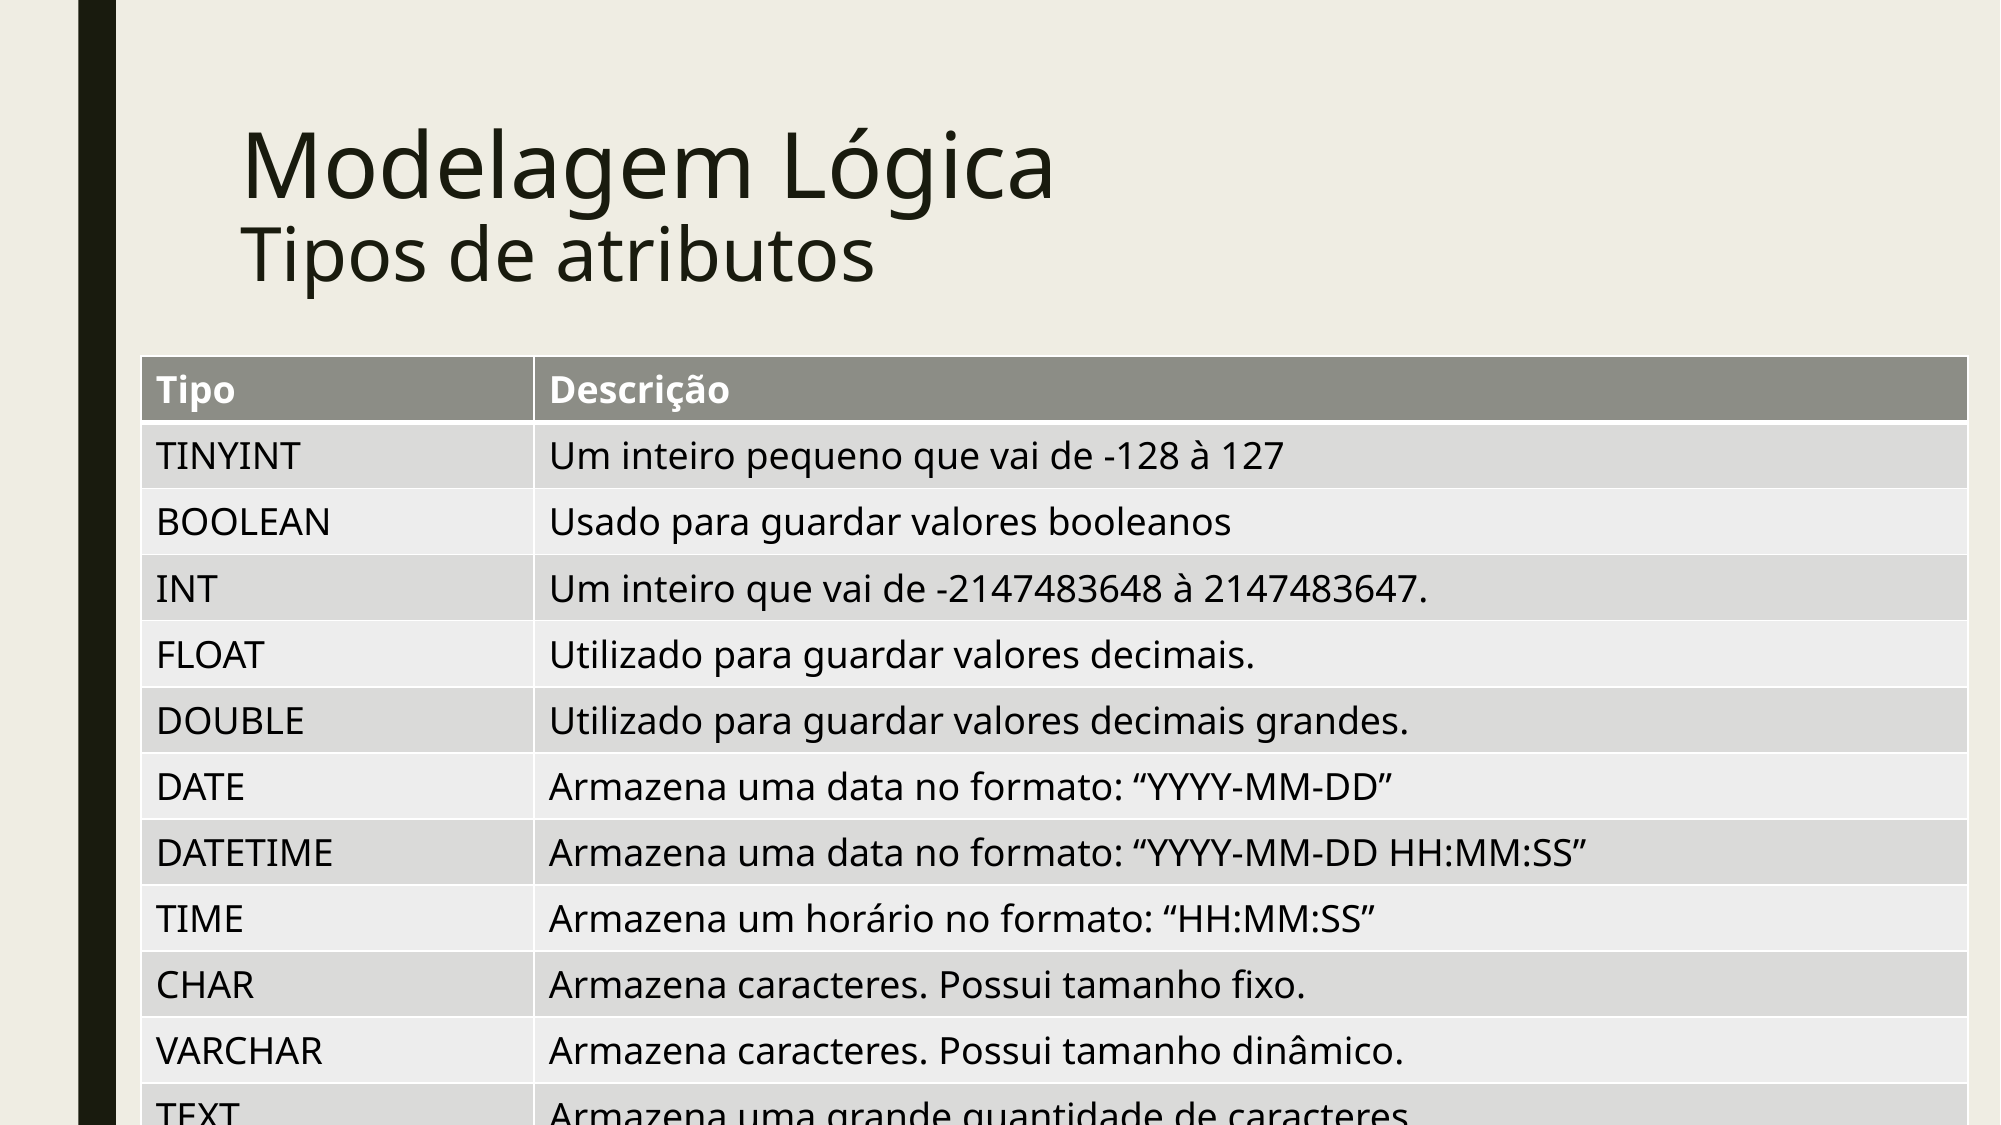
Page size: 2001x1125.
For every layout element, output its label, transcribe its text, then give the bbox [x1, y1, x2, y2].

table_cell Armazena uma data no formato: “YYYY-MM-DD” [535, 754, 1967, 818]
table_cell Armazena caracteres. Possui tamanho fixo. [535, 952, 1967, 1016]
table_cell TINYINT [142, 425, 533, 488]
table_cell VARCHAR [142, 1018, 533, 1082]
table_cell TIME [142, 886, 533, 950]
table_cell Armazena caracteres. Possui tamanho dinâmico. [535, 1018, 1967, 1082]
table_cell DATETIME [142, 820, 533, 884]
title Modelagem Lógica Tipos de atributos [225, 112, 1800, 355]
table_cell Um inteiro pequeno que vai de -128 à 127 [535, 425, 1967, 488]
table_cell FLOAT [142, 621, 533, 686]
table_cell INT [142, 555, 533, 620]
table_cell Armazena uma grande quantidade de caracteres. [535, 1084, 1967, 1125]
table_cell Armazena uma data no formato: “YYYY-MM-DD HH:MM:SS” [535, 820, 1967, 884]
table_cell Usado para guardar valores booleanos [535, 489, 1967, 554]
table_cell DOUBLE [142, 688, 533, 752]
table_cell DATE [142, 754, 533, 818]
table_cell Utilizado para guardar valores decimais grandes. [535, 688, 1967, 752]
table_cell TEXT [142, 1084, 533, 1125]
table_header Descrição [535, 357, 1967, 420]
table_header Tipo [142, 357, 533, 420]
table_cell CHAR [142, 952, 533, 1016]
table_cell Utilizado para guardar valores decimais. [535, 621, 1967, 686]
table_cell Armazena um horário no formato: “HH:MM:SS” [535, 886, 1967, 950]
table_cell BOOLEAN [142, 489, 533, 554]
table_cell Um inteiro que vai de -2147483648 à 2147483647. [535, 555, 1967, 620]
